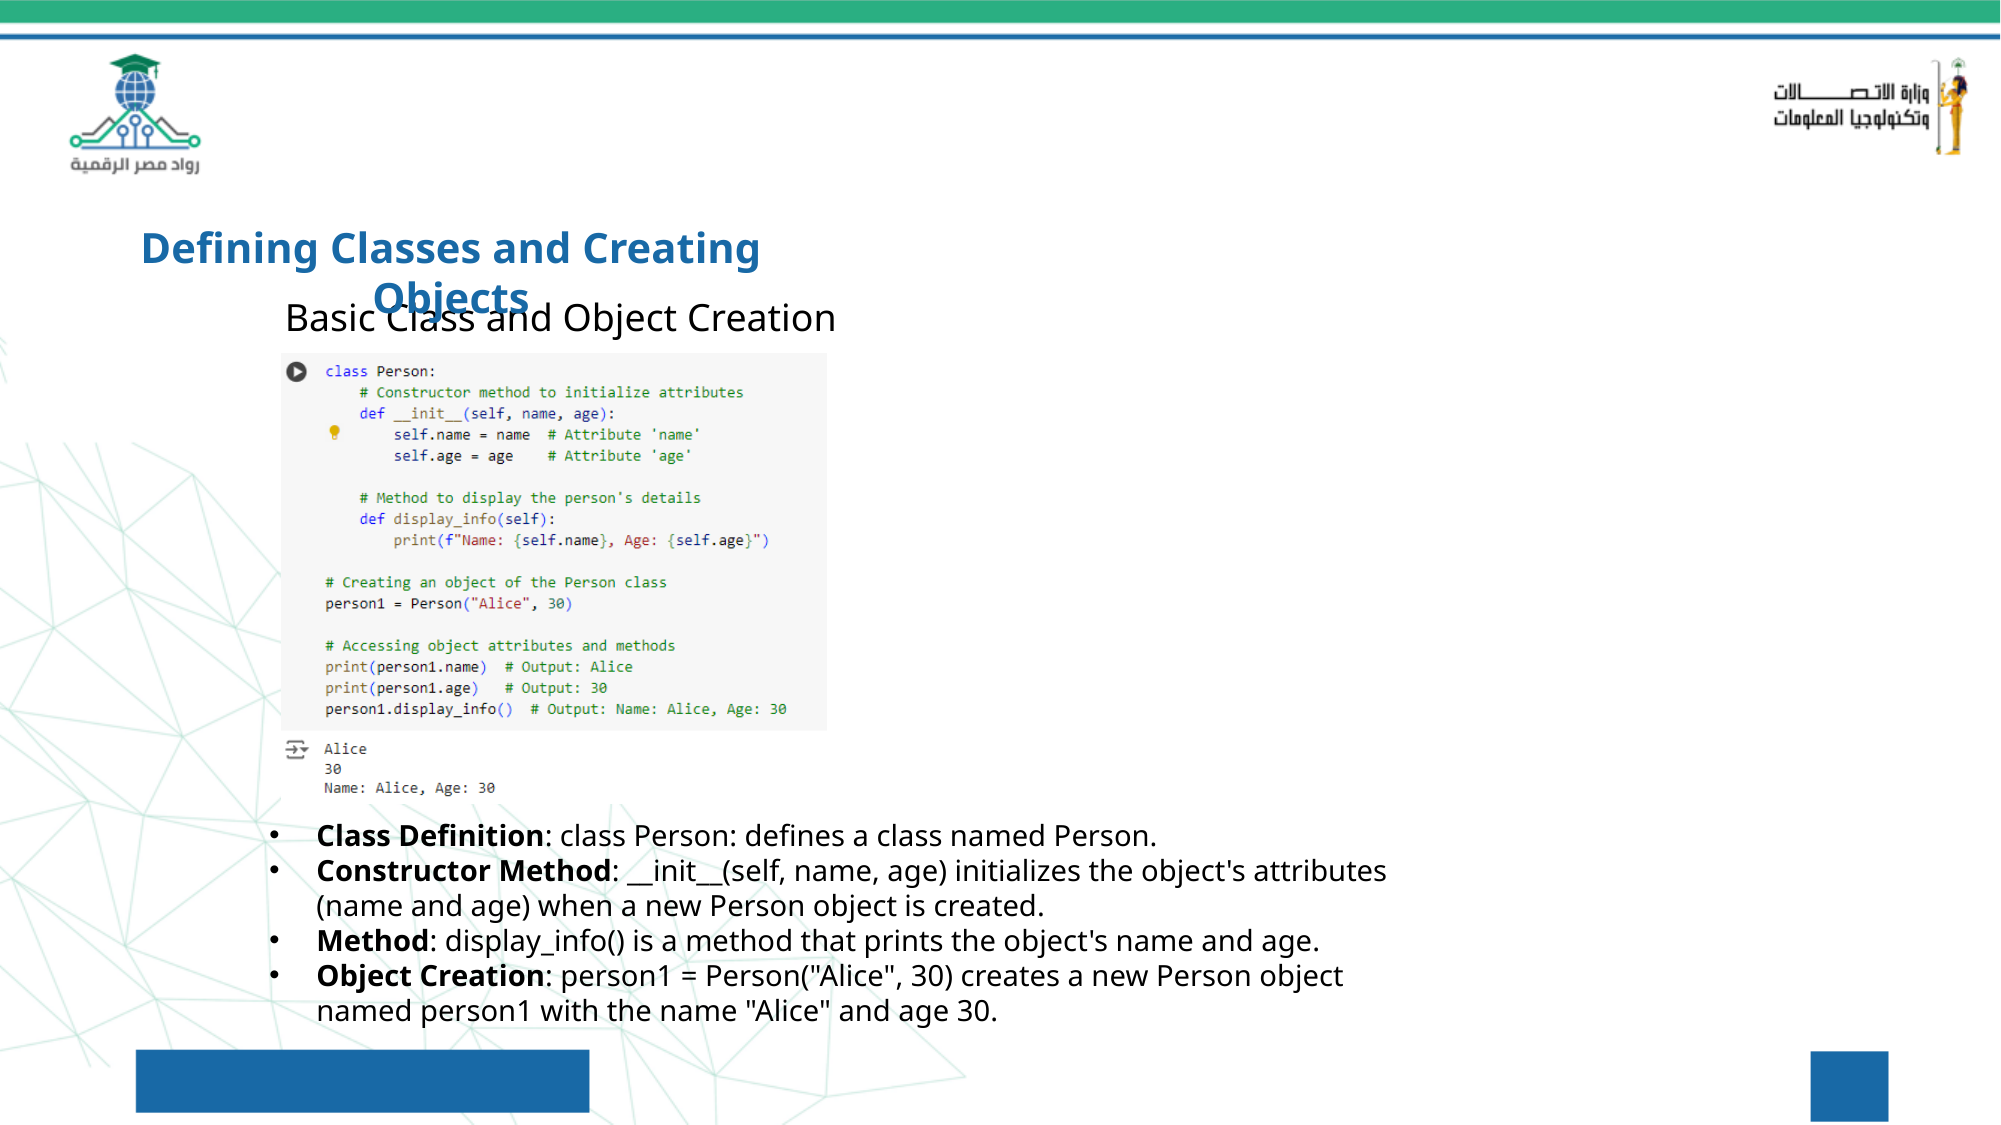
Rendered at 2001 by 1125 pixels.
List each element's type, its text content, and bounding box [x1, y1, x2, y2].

picture [0, 0, 2001, 1125]
text_box Class Definition: class Person: defines a class named Person. Constructor Method: __init__(self, name, age) initializes the object's attributes (name and age) when a new Person object is created. Method: display_info() is a method that prints the object's name and age. Object Creation: person1 = Person("Alice", 30) creates a new Person object named person1 with the name "Alice" and age 30. [254, 809, 1422, 1035]
text_box Defining Classes and Creating Objects [55, 214, 847, 329]
text_box Basic Class and Object Creation [270, 286, 1107, 347]
